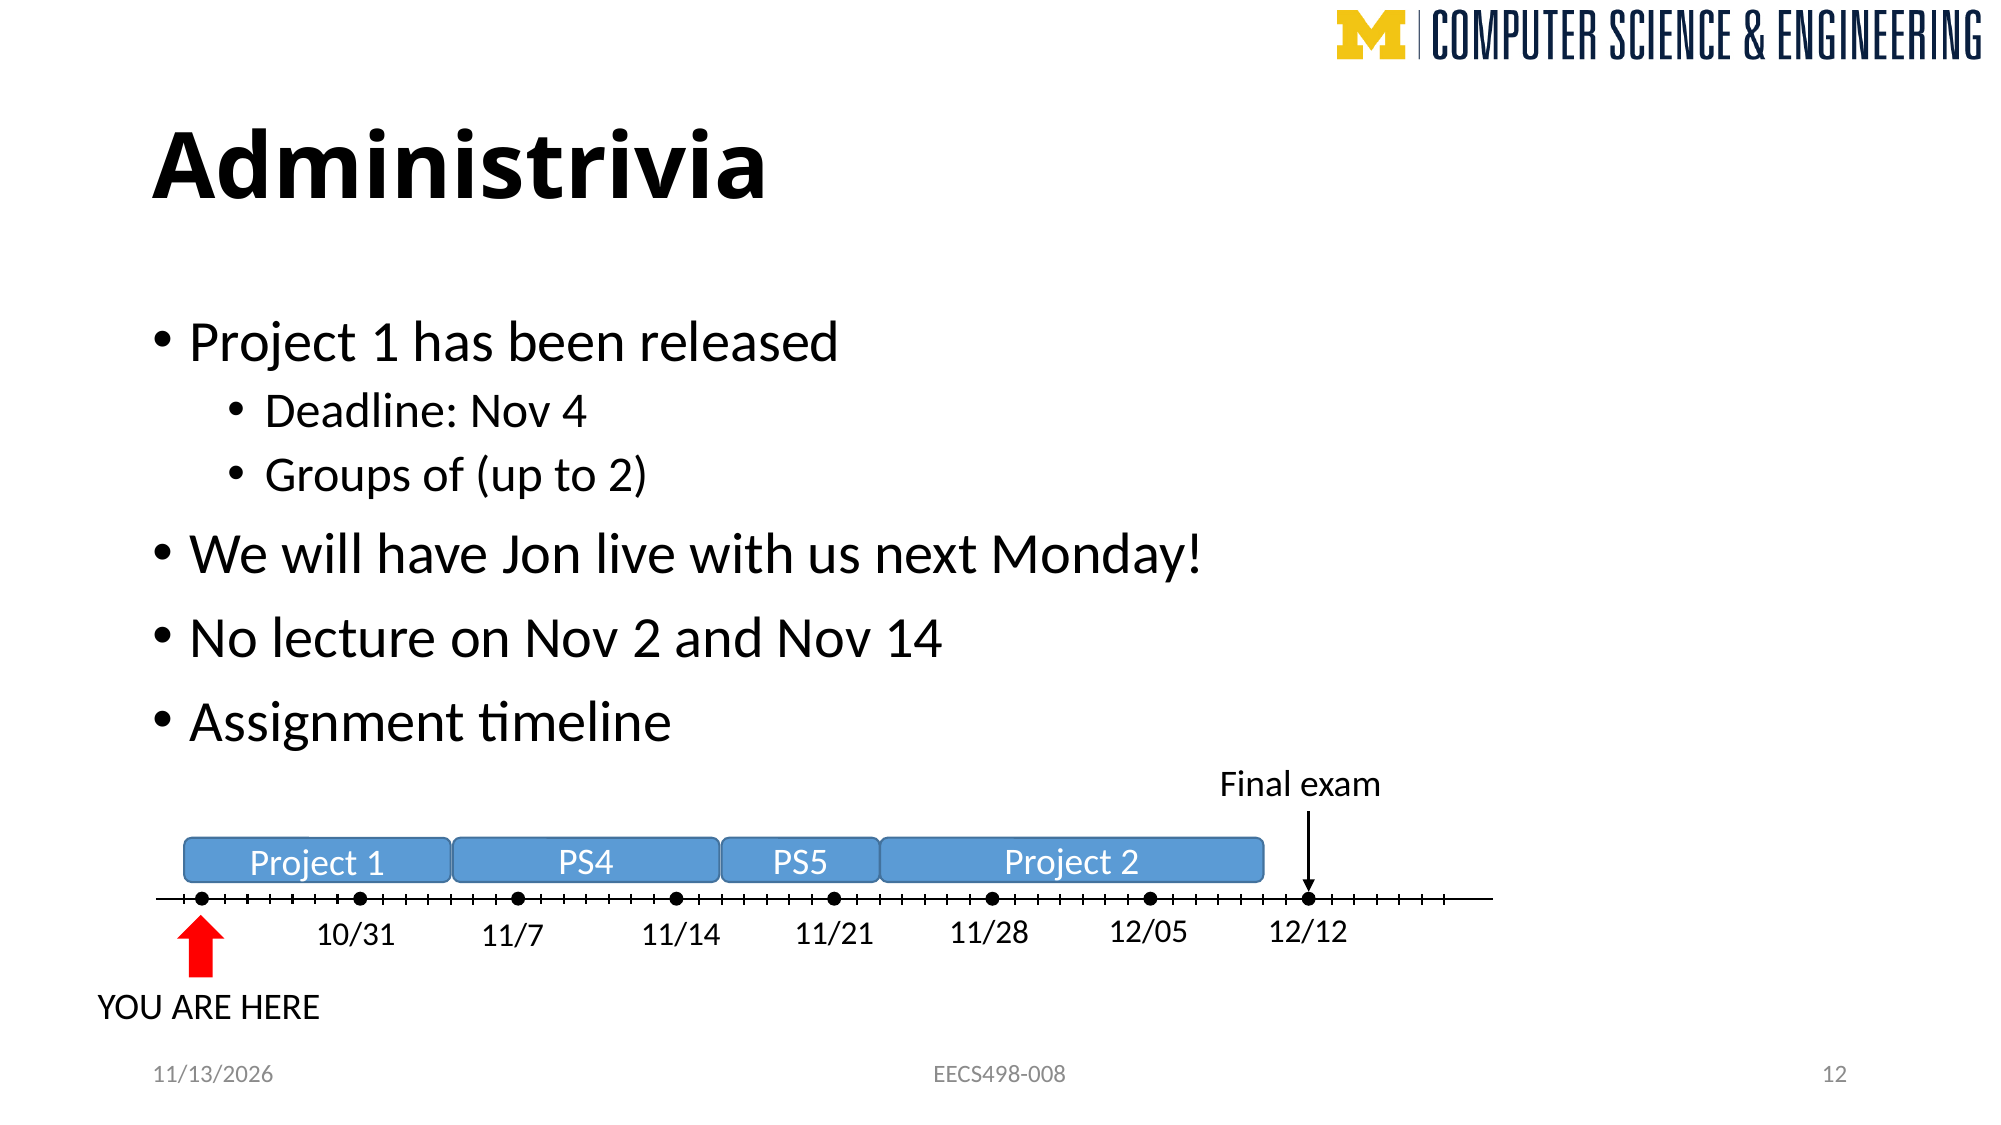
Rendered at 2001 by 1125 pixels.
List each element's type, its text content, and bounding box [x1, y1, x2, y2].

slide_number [137, 1042, 588, 1103]
text_box [352, 890, 369, 898]
picture [1337, 9, 1981, 60]
text_box [668, 890, 685, 898]
text_box [194, 890, 210, 898]
text_box Final exam [1205, 751, 1413, 812]
text_box YOU ARE HERE [71, 974, 347, 1034]
text_box 10/31 [301, 904, 428, 960]
text_box [352, 899, 369, 907]
text_box 11/28 [934, 902, 1061, 958]
text_box [668, 899, 685, 905]
text_box 12/12 [1253, 902, 1380, 957]
text_box 11/21 [779, 903, 907, 959]
text_box [984, 890, 1001, 898]
text_box 11/14 [626, 905, 753, 960]
text_box [826, 890, 843, 898]
footer EECS498-008 [662, 1042, 1338, 1103]
text_box 12/05 [1093, 902, 1221, 957]
text_box 11/7 [466, 905, 593, 960]
text_box [510, 890, 527, 898]
text_box [1300, 891, 1317, 898]
text_box [826, 899, 843, 903]
text_box Project 2 [879, 836, 1265, 884]
text_box Project 1 [183, 836, 452, 884]
text_box [1142, 890, 1159, 898]
text_box PS4 [451, 836, 720, 884]
list Project 1 has been released Deadline: Nov 4 Groups of (up to 2) We will have Jon live with us next Monday! No lecture on Nov 2 and Nov 14 Assignment timeline [137, 303, 1863, 1017]
text_box [193, 899, 210, 907]
title Administrivia [137, 59, 1863, 278]
slide_number 12 [1412, 1042, 1863, 1103]
text_box [510, 899, 527, 905]
text_box [174, 913, 227, 974]
text_box PS5 [720, 836, 880, 884]
